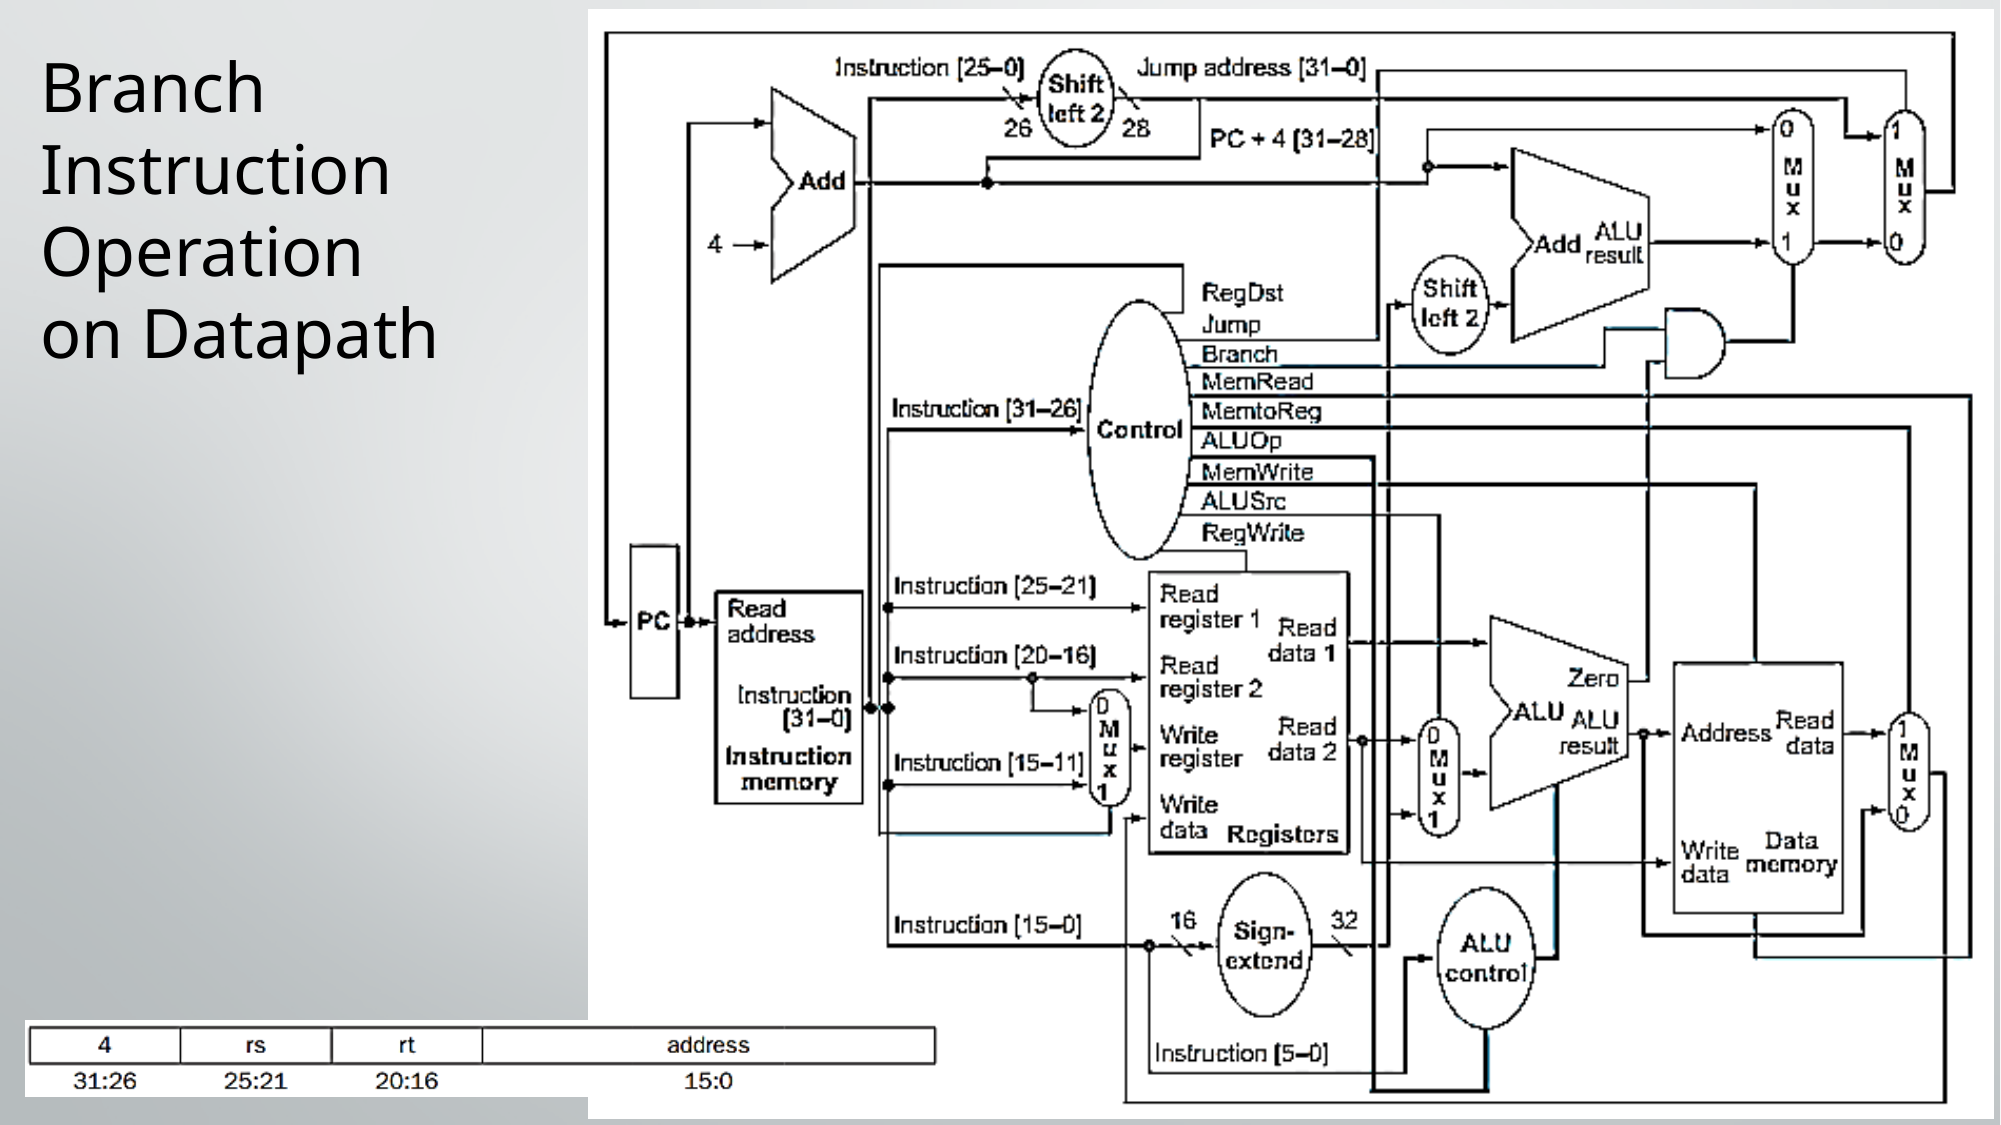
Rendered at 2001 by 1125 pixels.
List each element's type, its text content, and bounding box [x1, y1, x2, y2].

title Branch Instruction Operation on Datapath [25, 0, 462, 416]
picture [25, 8, 1994, 1120]
